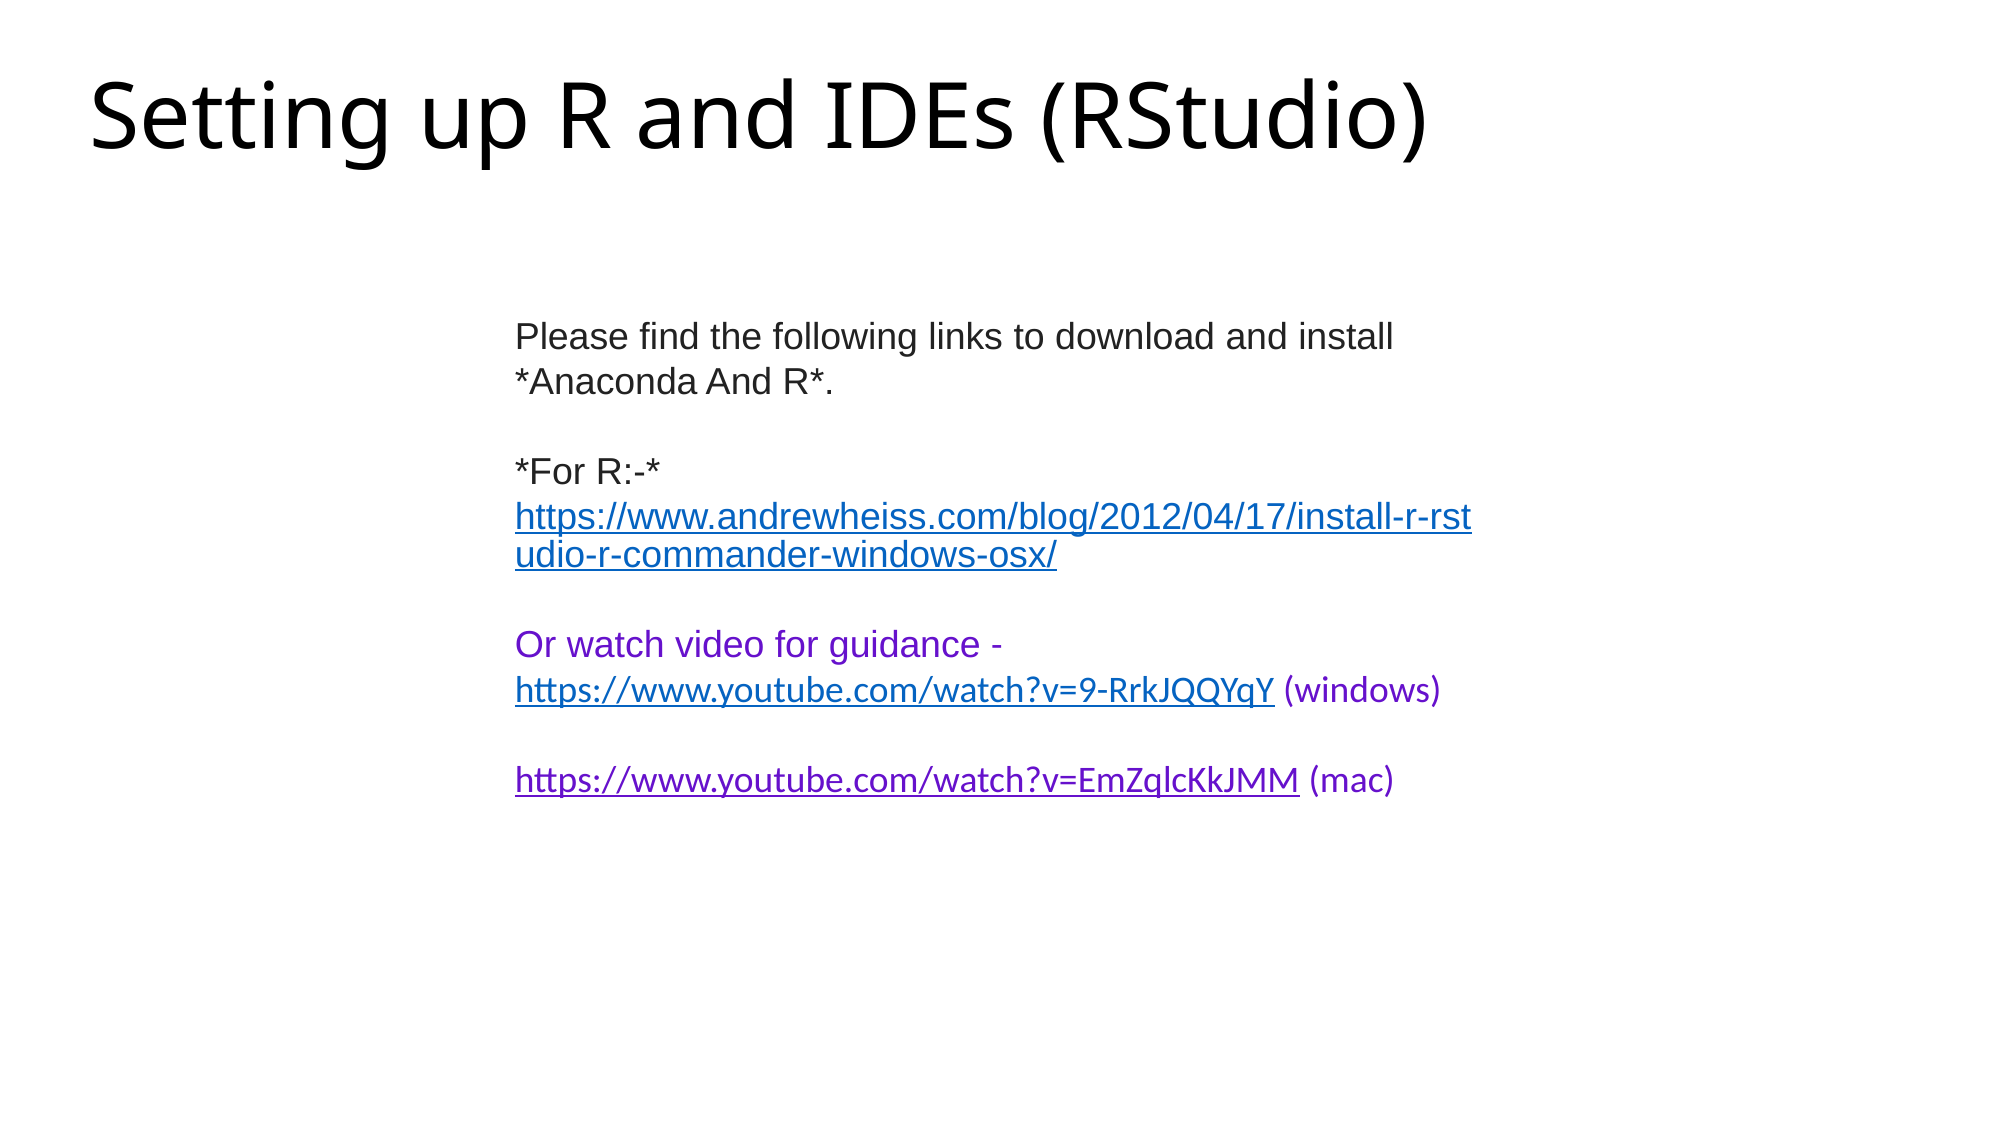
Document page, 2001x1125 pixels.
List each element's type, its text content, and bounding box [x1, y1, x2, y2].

text_box Setting up R and IDEs (RStudio) [75, 62, 1549, 200]
text_box Please find the following links to download and install *Anaconda And R*. *For R:-* https://www.andrewheiss.com/blog/2012/04/17/install-r-rstudio-r-commander-windows-osx/ Or watch video for guidance - https://www.youtube.com/watch?v=9-RrkJQQYqY (windows) https://www.youtube.com/watch?v=EmZqlcKkJMM (mac) [500, 304, 1500, 770]
